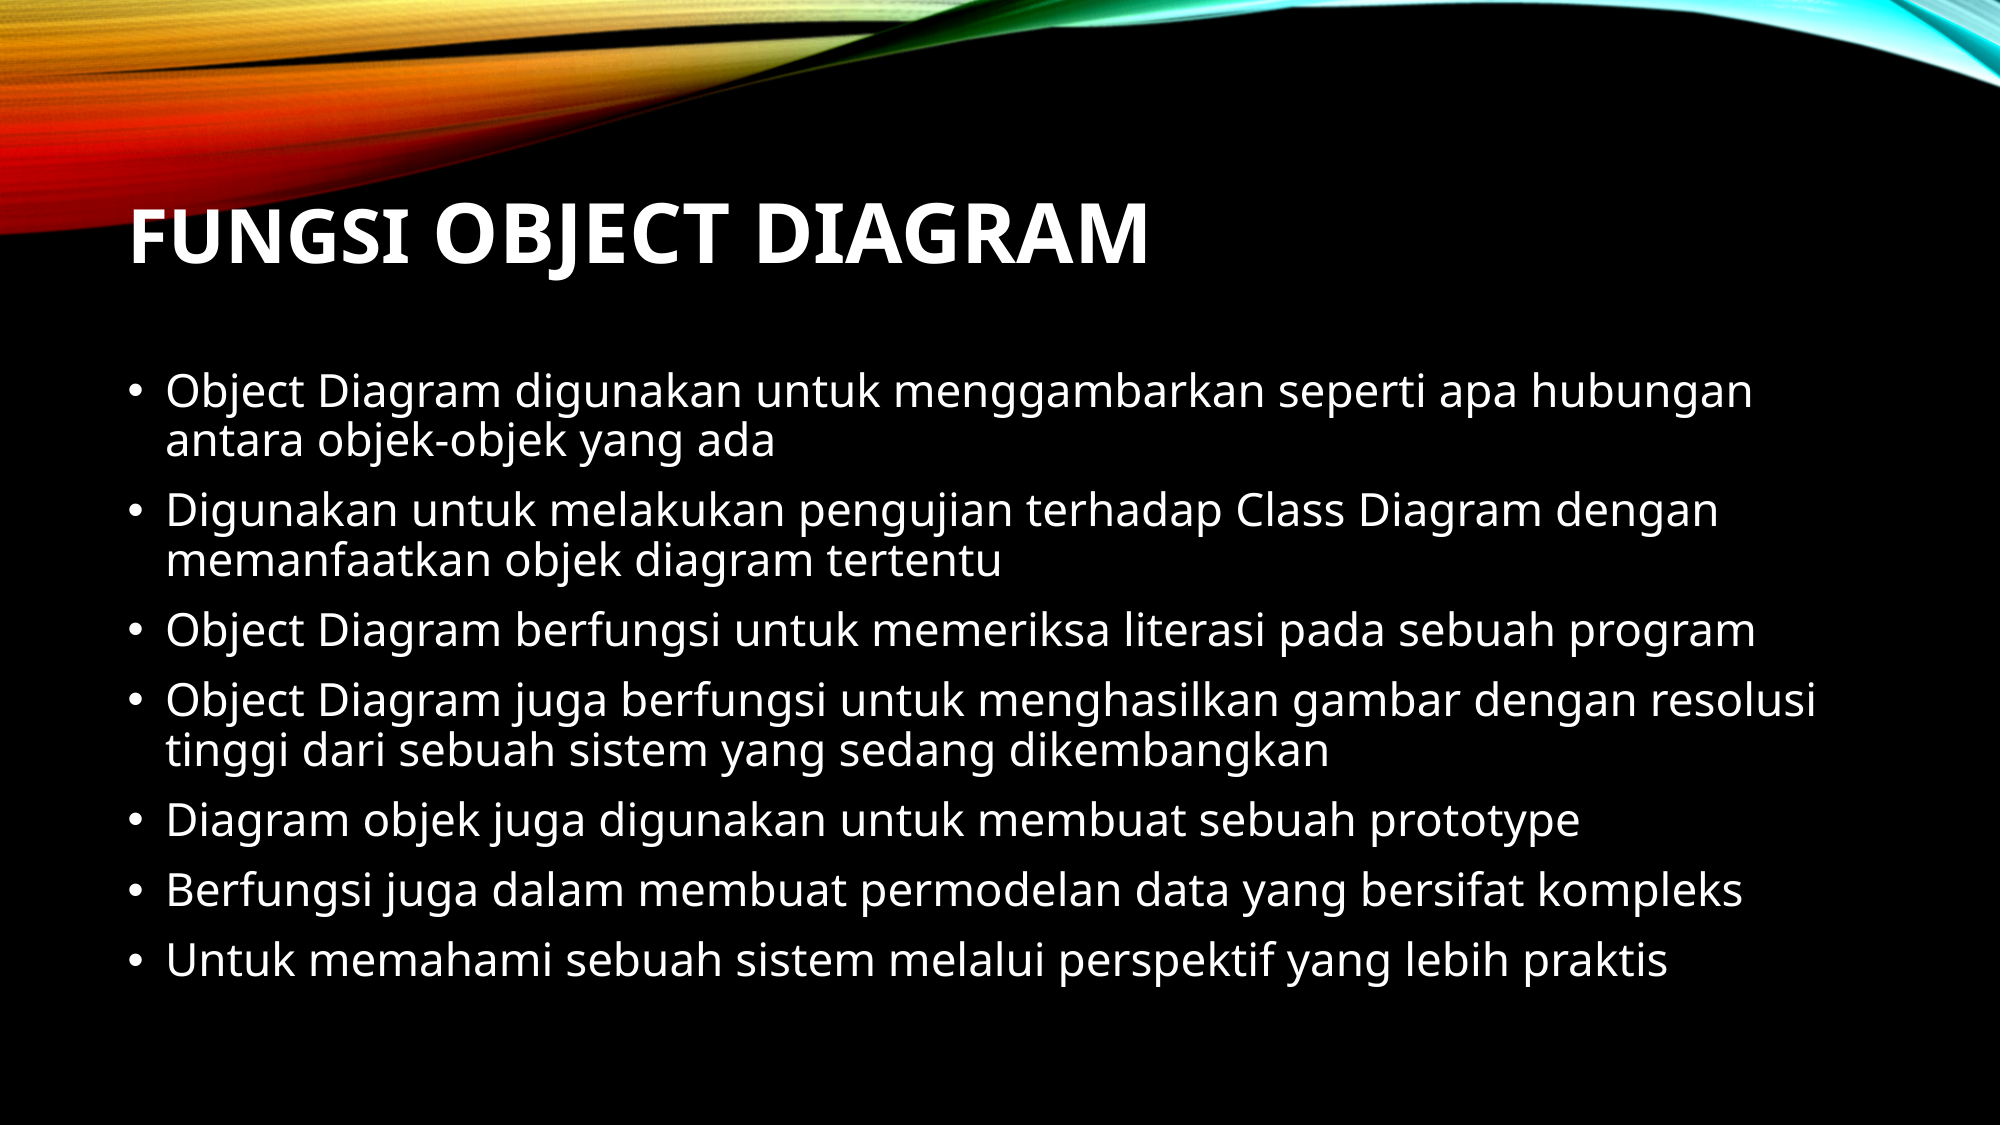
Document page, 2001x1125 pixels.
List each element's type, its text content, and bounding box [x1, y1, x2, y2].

list Object Diagram digunakan untuk menggambarkan seperti apa hubungan antara objek-objek yang ada Digunakan untuk melakukan pengujian terhadap Class Diagram dengan memanfaatkan objek diagram tertentu Object Diagram berfungsi untuk memeriksa literasi pada sebuah program Object Diagram juga berfungsi untuk menghasilkan gambar dengan resolusi tinggi dari sebuah sistem yang sedang dikembangkan Diagram objek juga digunakan untuk membuat sebuah prototype Berfungsi juga dalam membuat permodelan data yang bersifat kompleks Untuk memahami sebuah sistem melalui perspektif yang lebih praktis [112, 360, 1888, 1021]
title Fungsi Object Diagram [112, 131, 1525, 344]
picture [0, 0, 2000, 237]
